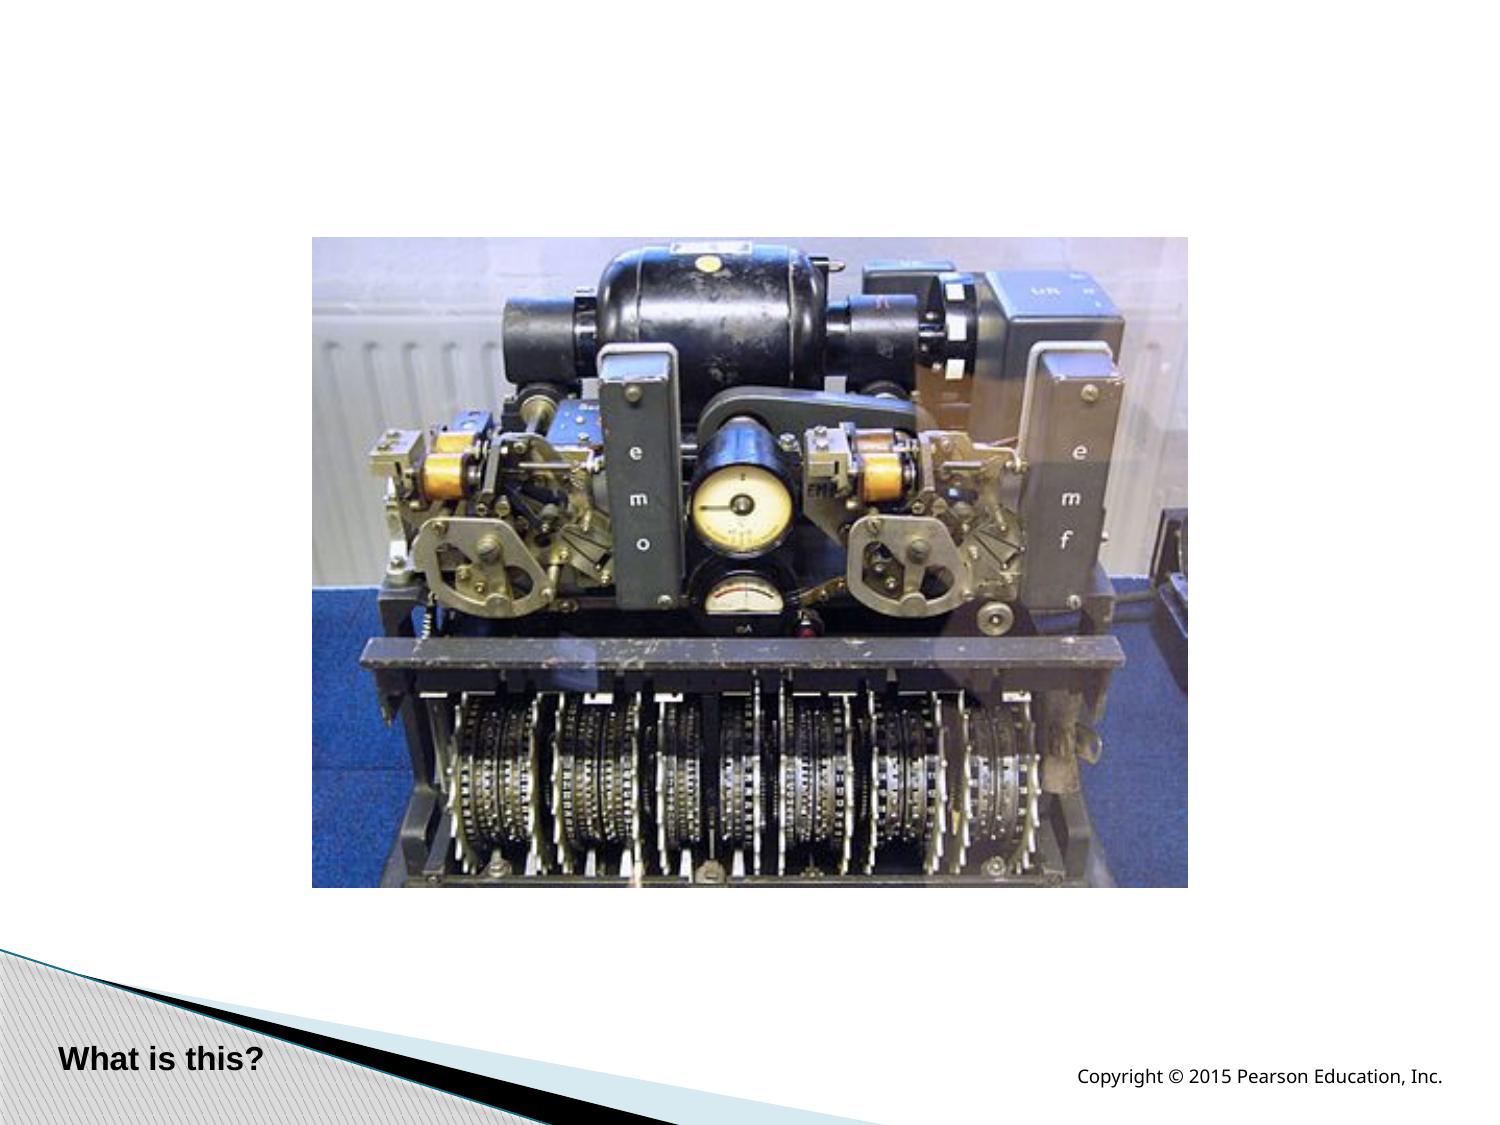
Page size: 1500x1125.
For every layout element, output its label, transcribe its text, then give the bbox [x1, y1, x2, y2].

picture [312, 237, 1188, 888]
slide_number What is this? [43, 1029, 1447, 1090]
